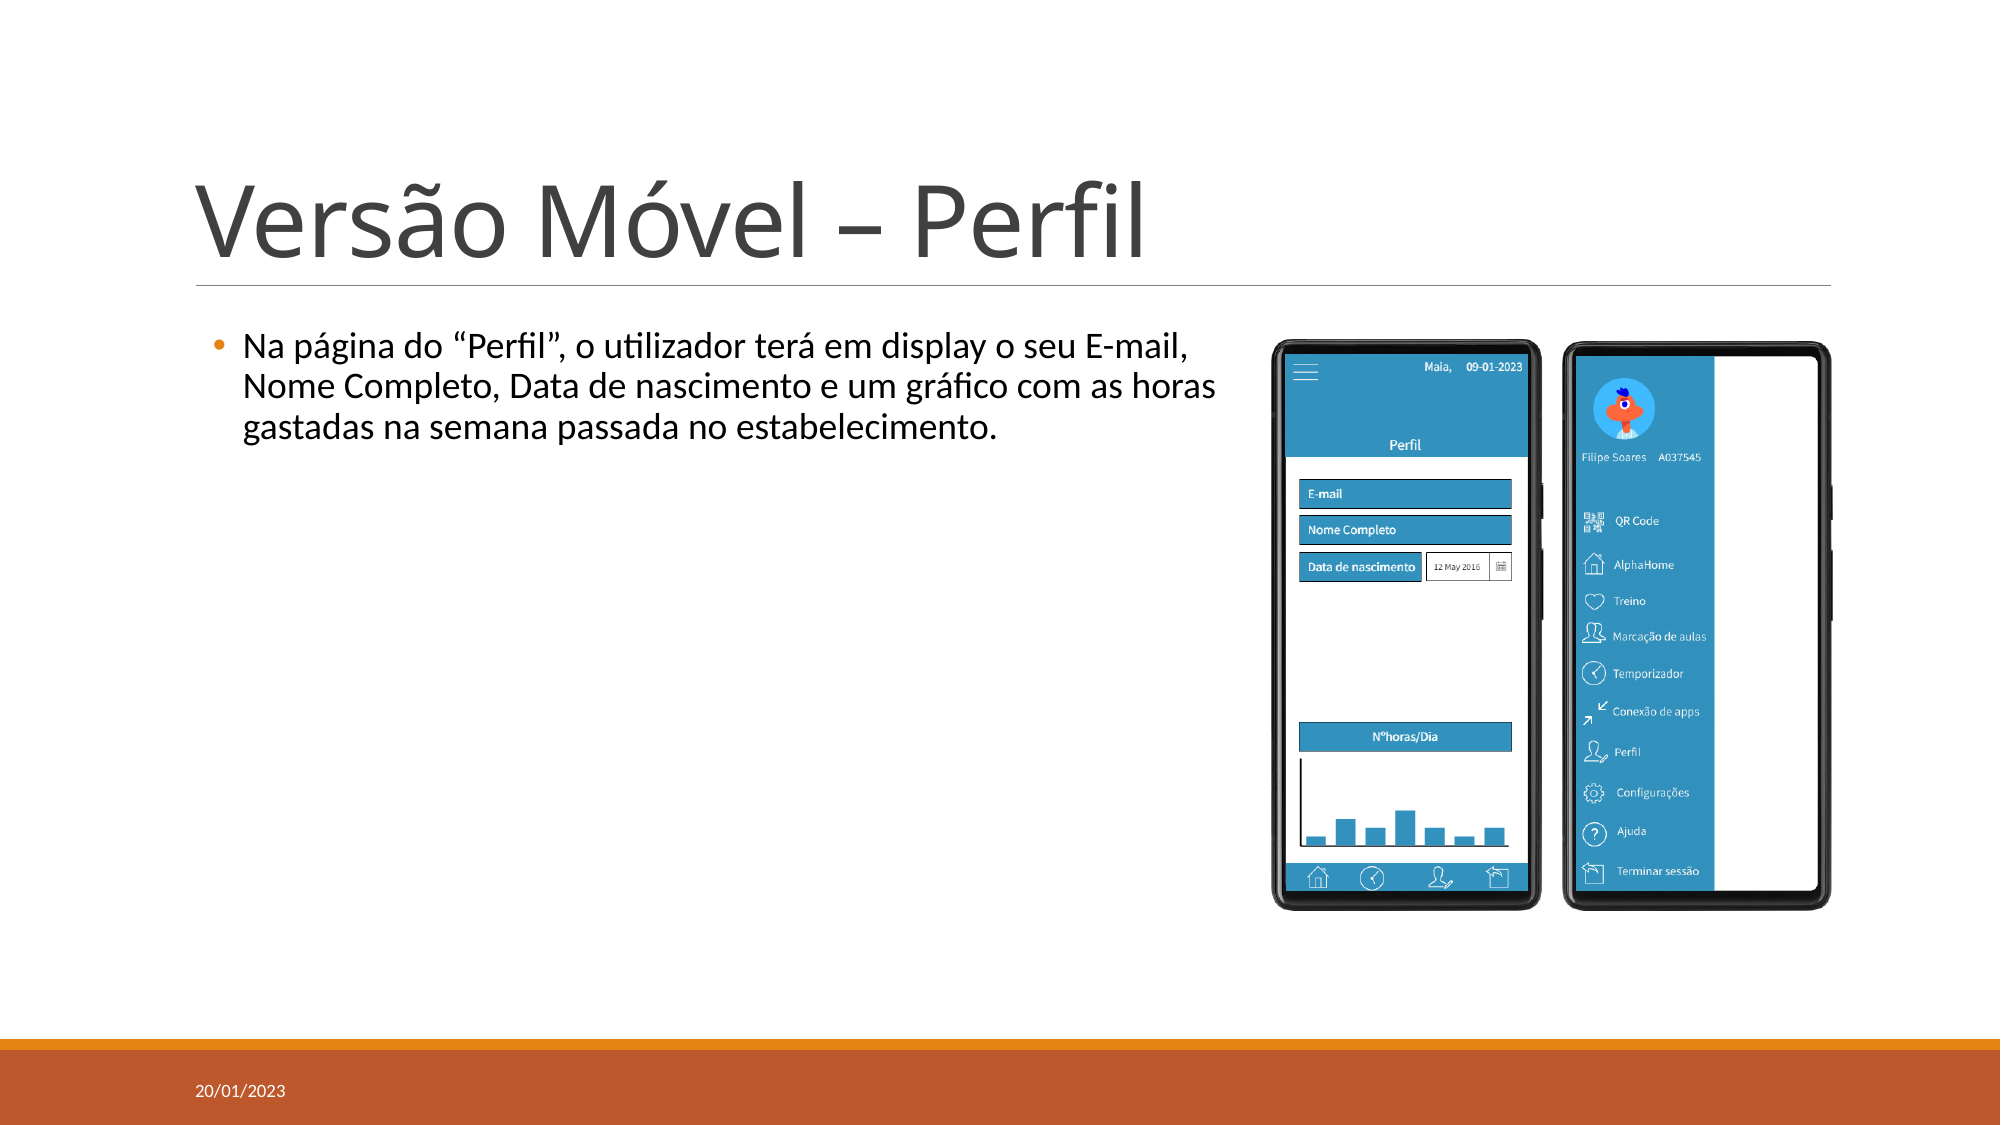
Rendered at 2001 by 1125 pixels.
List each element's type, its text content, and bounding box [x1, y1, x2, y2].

picture [1257, 332, 1550, 920]
text_box Na página do “Perfil”, o utilizador terá em display o seu E-mail, Nome Completo, Data de nascimento e um gráfico com as horas gastadas na semana passada no estabelecimento. [179, 318, 1231, 979]
title Versão Móvel – Perfil [180, 47, 1830, 285]
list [1535, 332, 1882, 987]
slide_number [180, 1059, 586, 1120]
